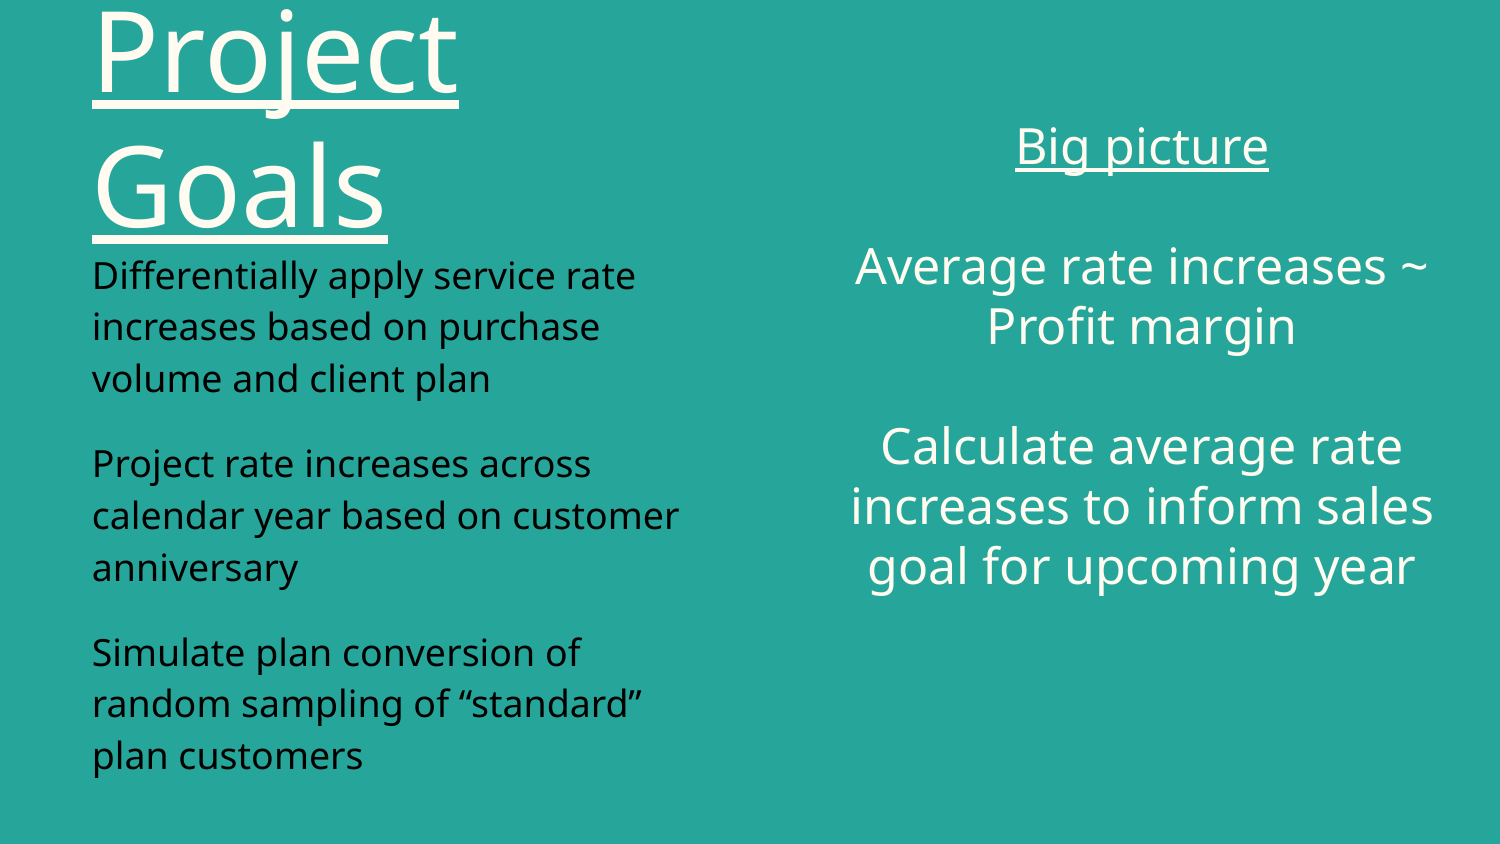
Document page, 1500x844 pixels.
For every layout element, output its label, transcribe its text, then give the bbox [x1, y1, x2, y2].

subtitle Differentially apply service rate increases based on purchase volume and client plan Project rate increases across calendar year based on customer anniversary Simulate plan conversion of random sampling of “standard” plan customers [76, 229, 741, 729]
title Big picture Average rate increases ~ Profit margin Calculate average rate increases to inform sales goal for upcoming year [810, 148, 1475, 636]
title Project Goals [76, 33, 793, 196]
